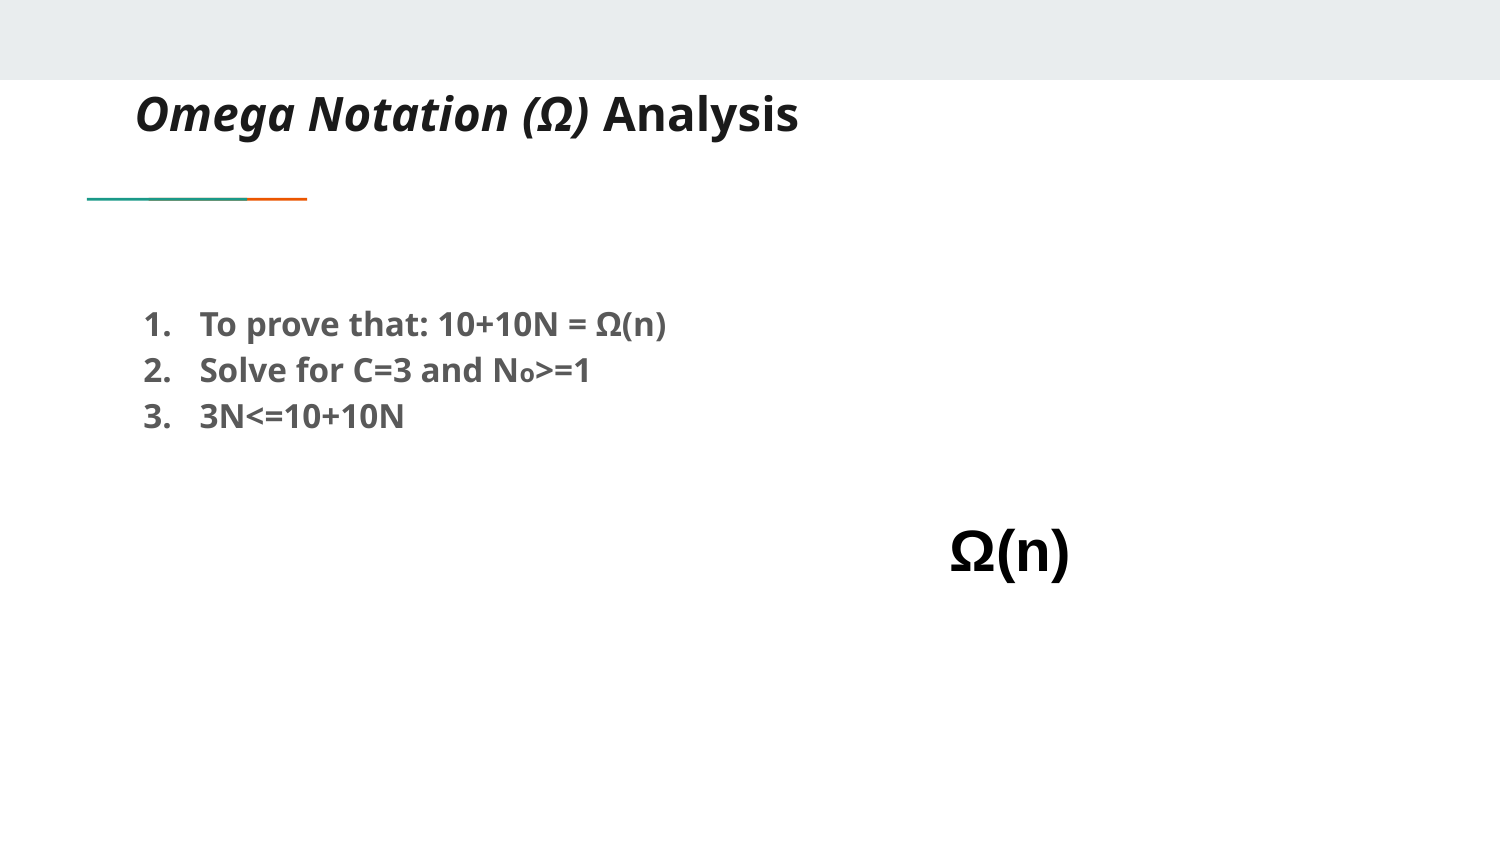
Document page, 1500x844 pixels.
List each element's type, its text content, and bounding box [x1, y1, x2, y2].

text_box Ω(n) [934, 505, 1088, 591]
list To prove that: 10+10N = Ω(n) Solve for C=3 and No>=1 3N<=10+10N [104, 282, 1381, 612]
title Omega Notation (Ω) Analysis [119, 68, 1381, 157]
